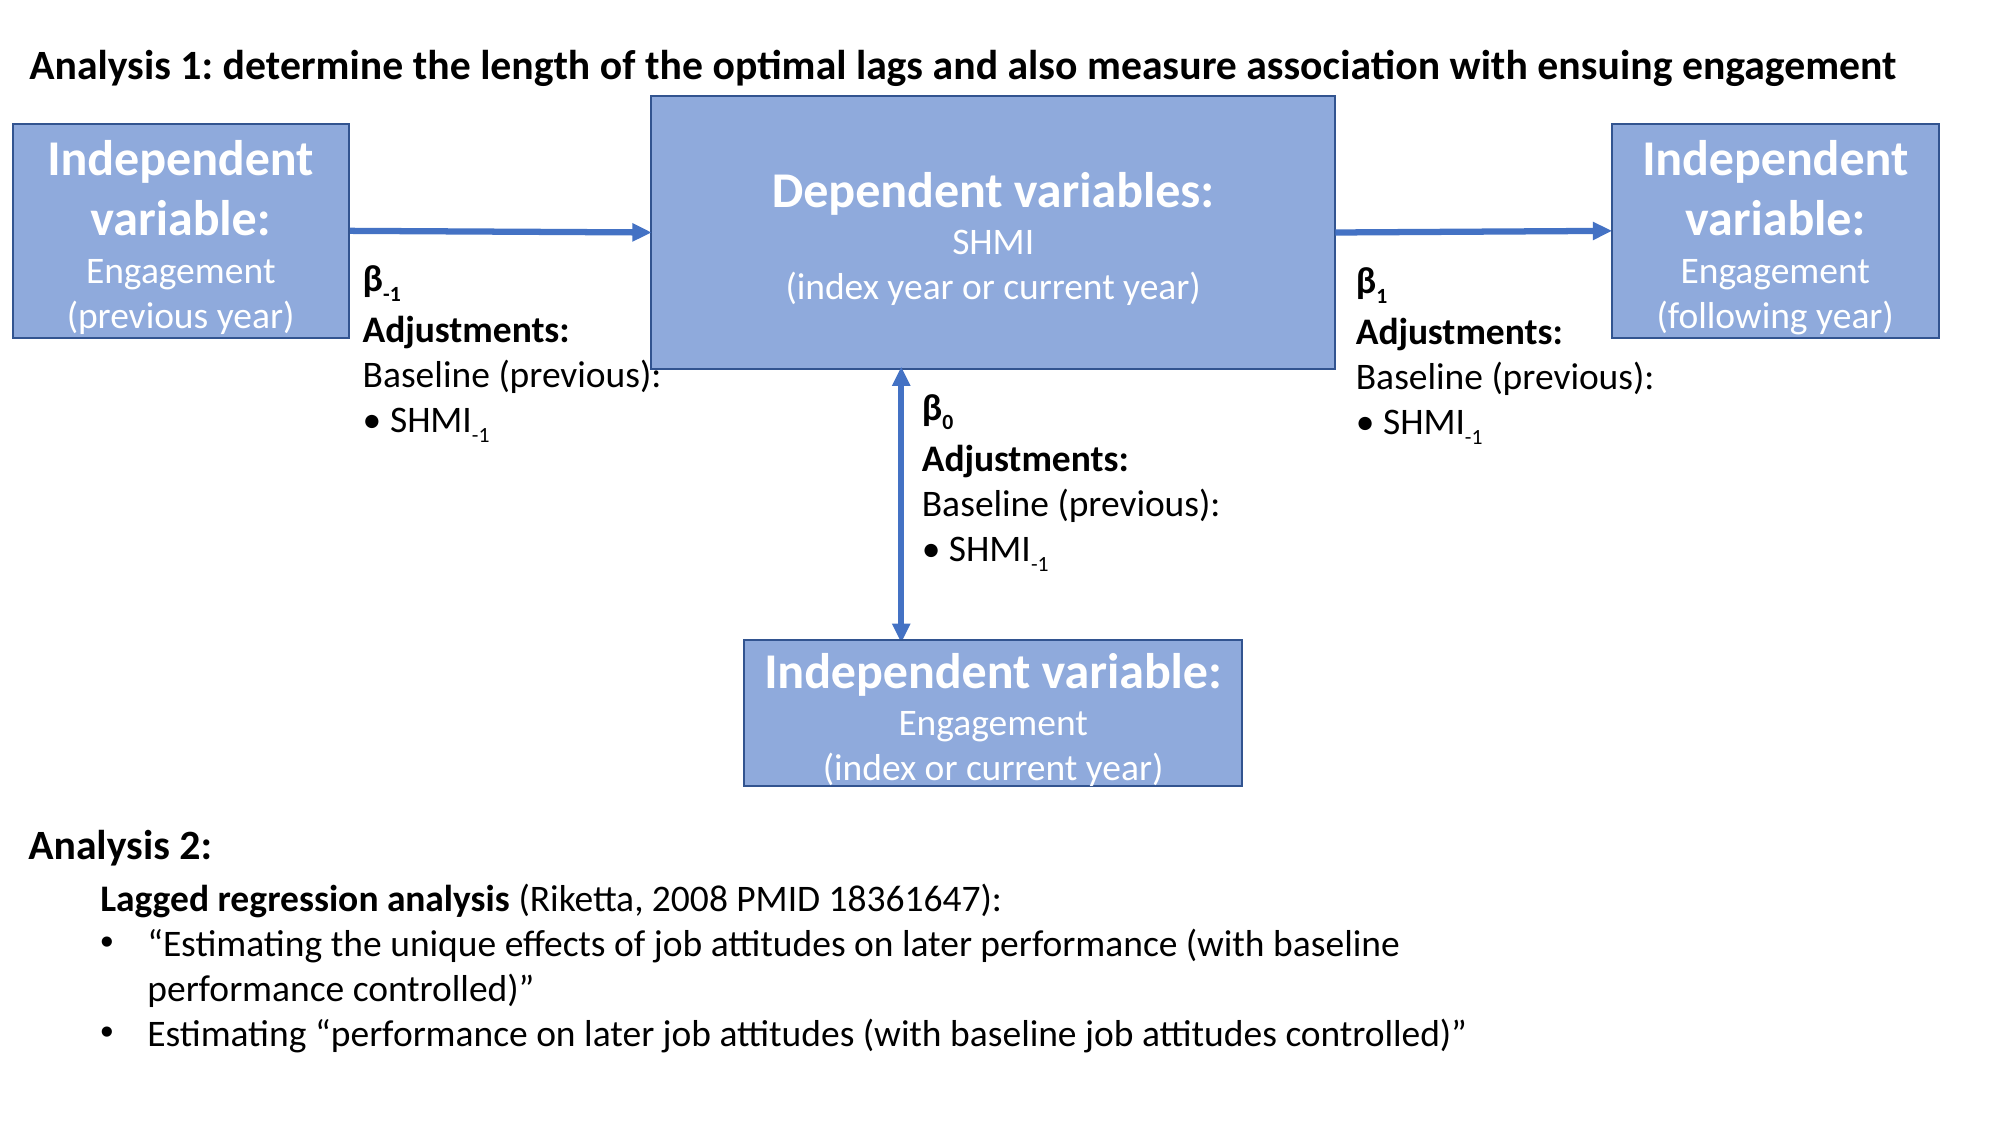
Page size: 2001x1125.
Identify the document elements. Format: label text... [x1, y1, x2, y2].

text_box Lagged regression analysis (Riketta, 2008 PMID 18361647): “Estimating the unique effects of job attitudes on later performance (with baseline performance controlled)” Estimating “performance on later job attitudes (with baseline job attitudes controlled)” [85, 866, 1564, 1062]
text_box Analysis 2: [13, 810, 228, 875]
text_box Independent variable: Engagement (index or current year) [743, 639, 1243, 787]
text_box Independent variable: Engagement (previous year) [12, 123, 350, 339]
text_box β0 Adjustments: Baseline (previous): • SHMI-1 [907, 375, 1243, 583]
text_box Independent variable: Engagement (following year) [1611, 123, 1940, 339]
text_box Analysis 1: determine the length of the optimal lags and also measure association with ensuing engagement [14, 30, 1914, 96]
text_box β1 Adjustments: Baseline (previous): • SHMI-1 [1341, 248, 1743, 456]
text_box Dependent variables: SHMI (index year or current year) [650, 96, 1336, 370]
text_box β-1 Adjustments: Baseline (previous): • SHMI-1 [347, 246, 684, 454]
